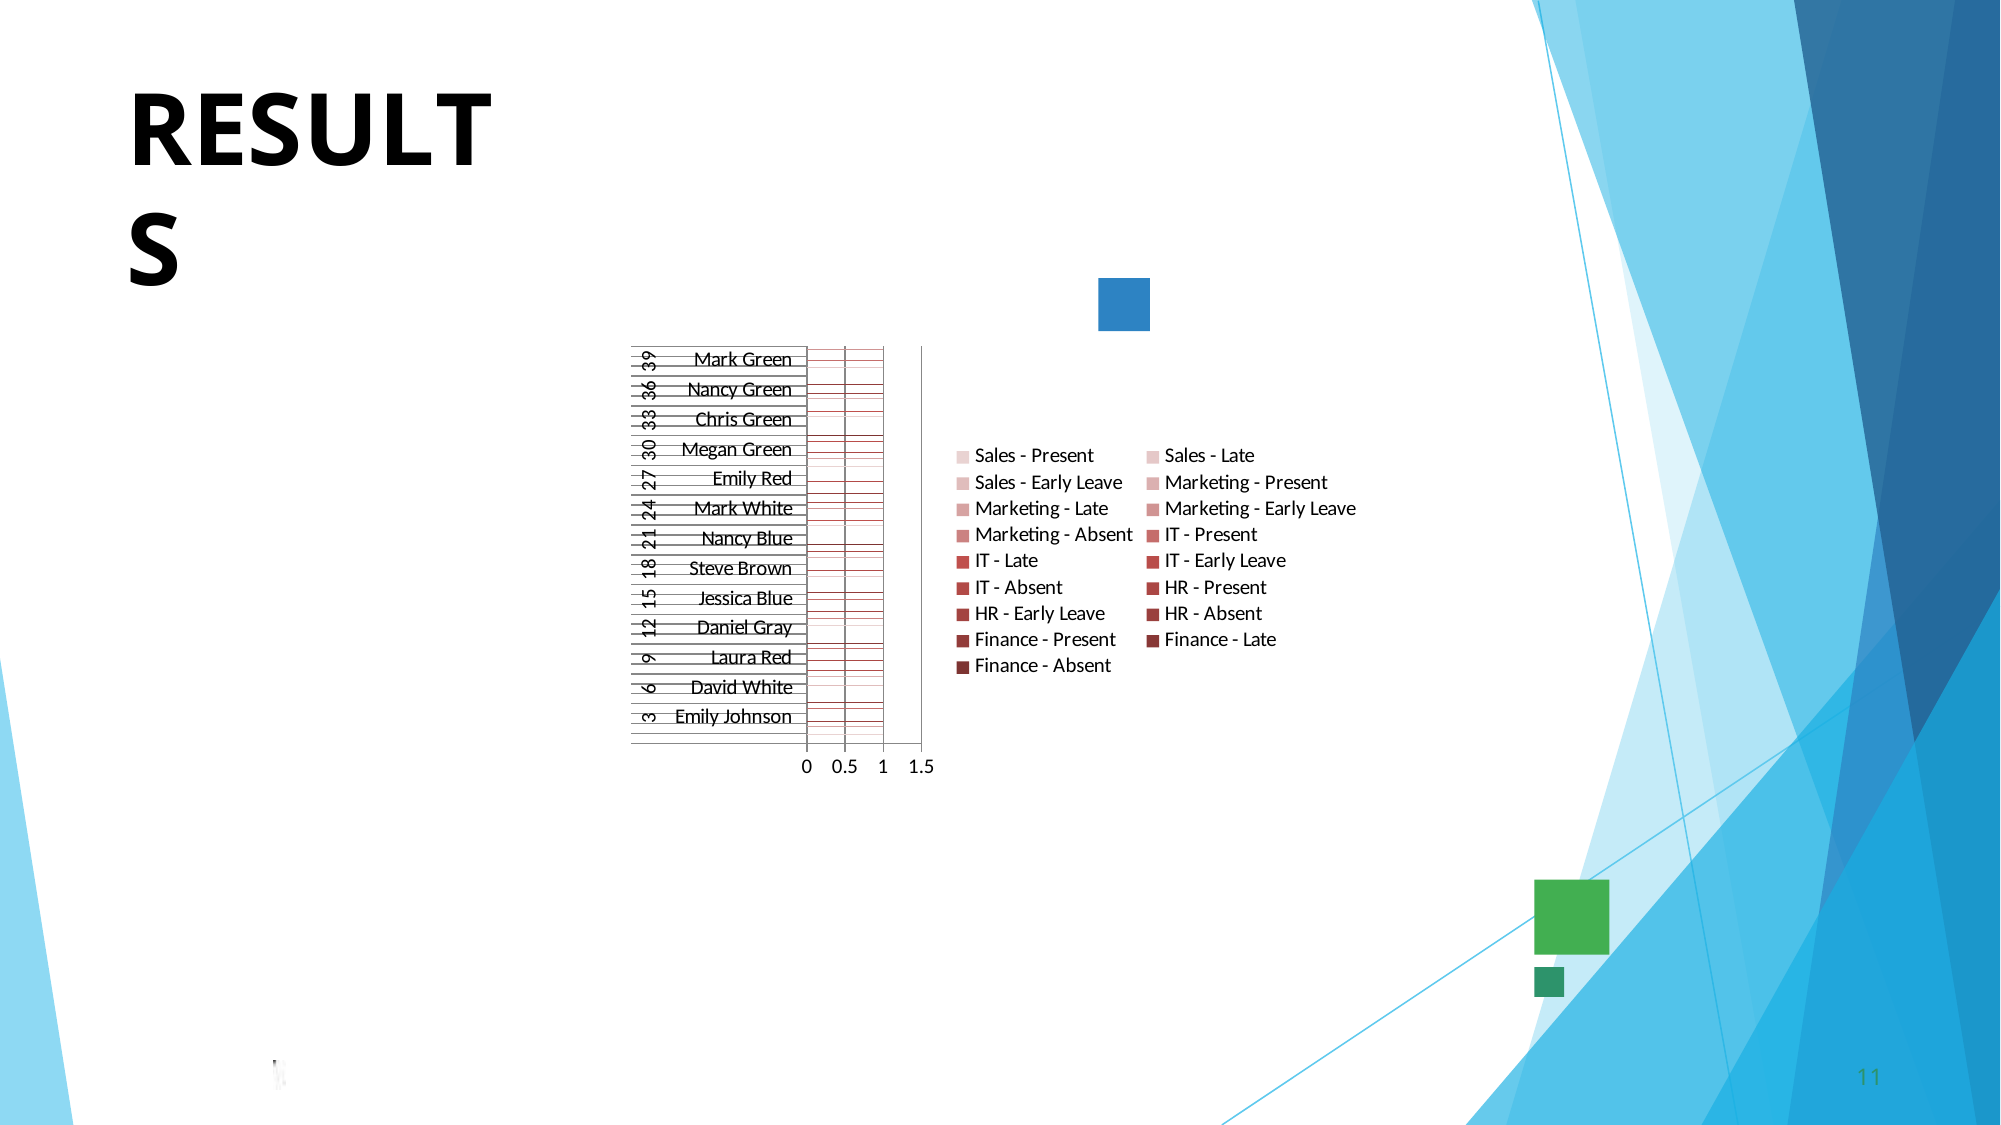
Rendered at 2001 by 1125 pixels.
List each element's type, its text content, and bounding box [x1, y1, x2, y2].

text_box [1098, 278, 1150, 332]
text_box 11 [1849, 1061, 1888, 1095]
title RESULTS [123, 63, 524, 546]
text_box [1534, 967, 1565, 997]
picture [273, 1060, 287, 1091]
text_box [1534, 879, 1610, 955]
chart [624, 337, 1376, 788]
